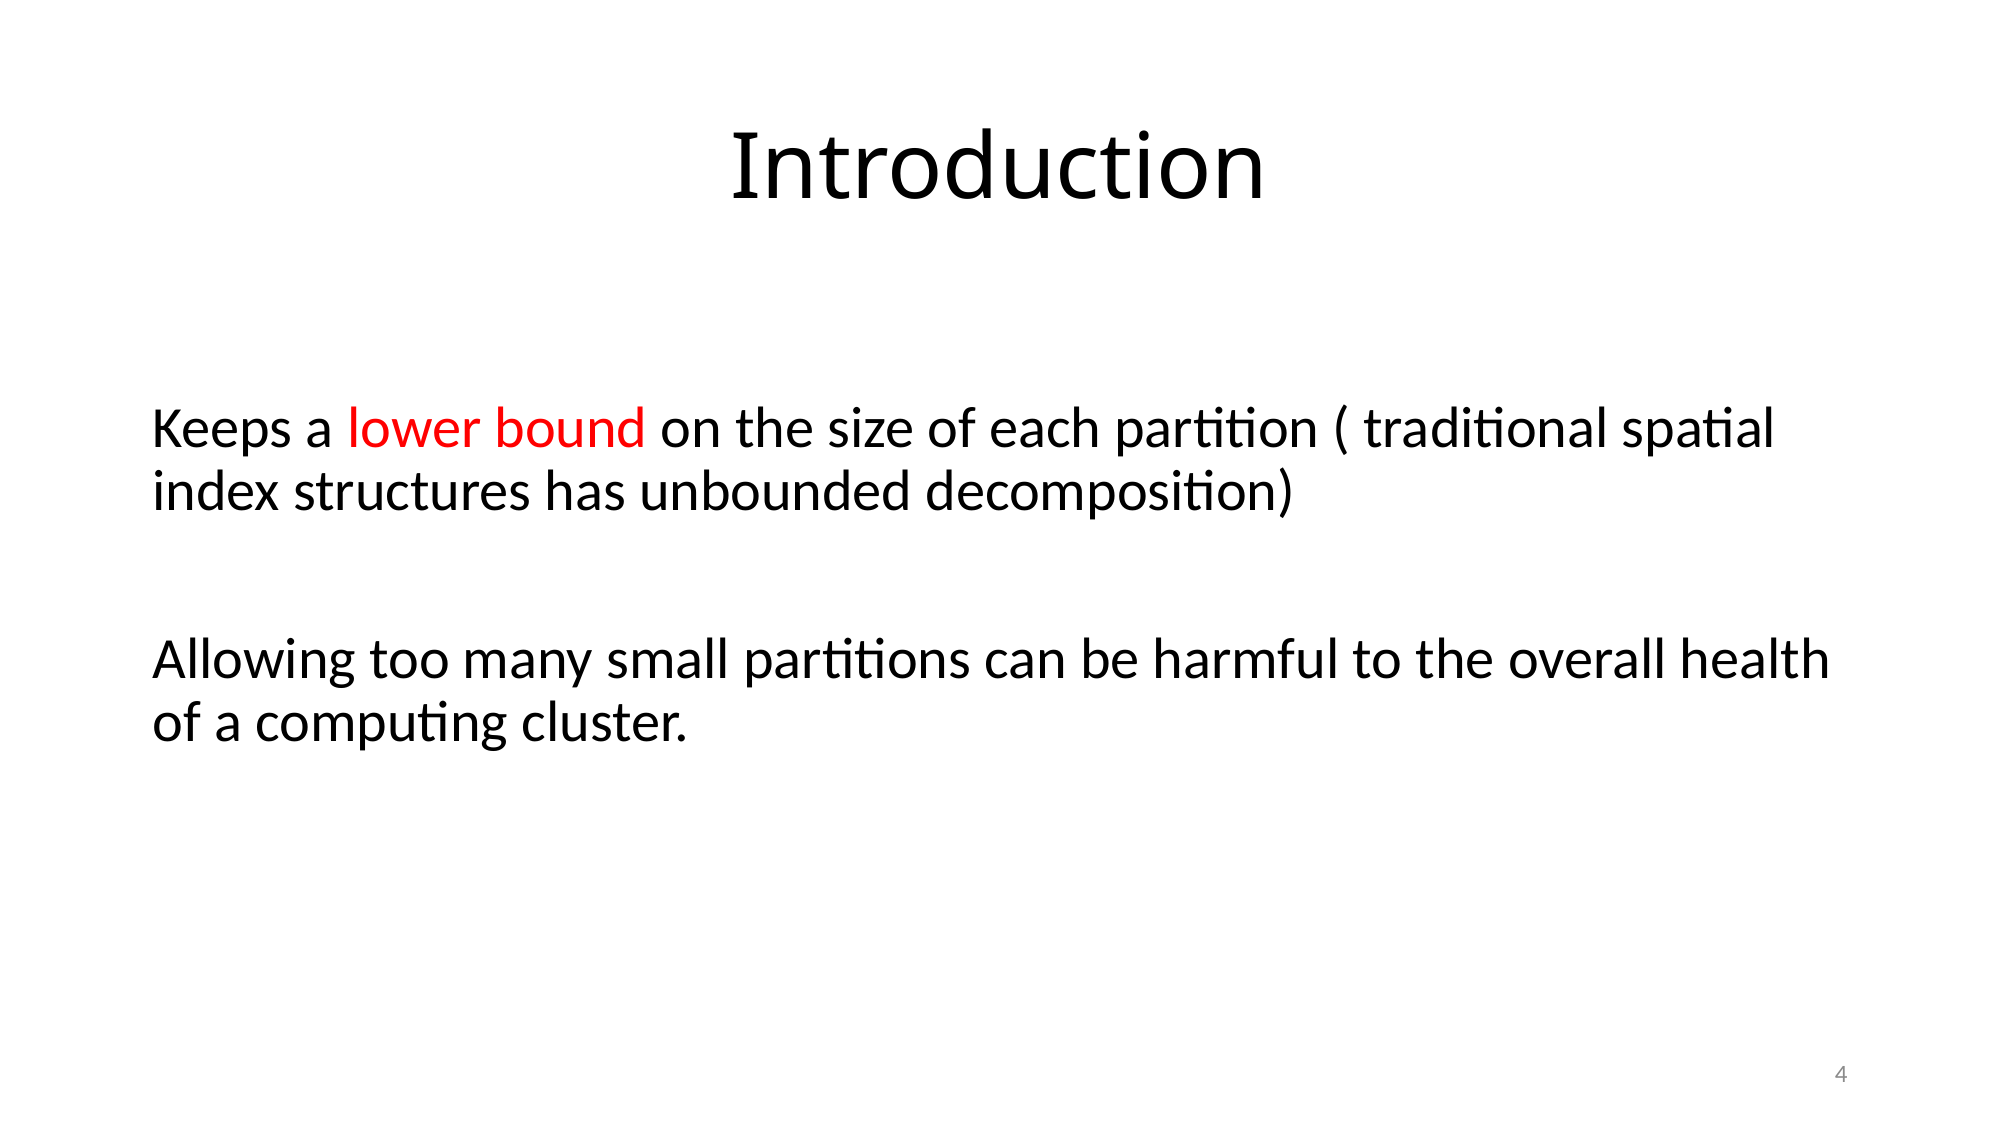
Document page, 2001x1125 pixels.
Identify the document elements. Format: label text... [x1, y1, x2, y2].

slide_number 4 [1412, 1042, 1863, 1103]
title Introduction [137, 59, 1863, 278]
list Keeps a lower bound on the size of each partition ( traditional spatial index structures has unbounded decomposition) Allowing too many small partitions can be harmful to the overall health of a computing cluster. [137, 299, 1863, 1014]
